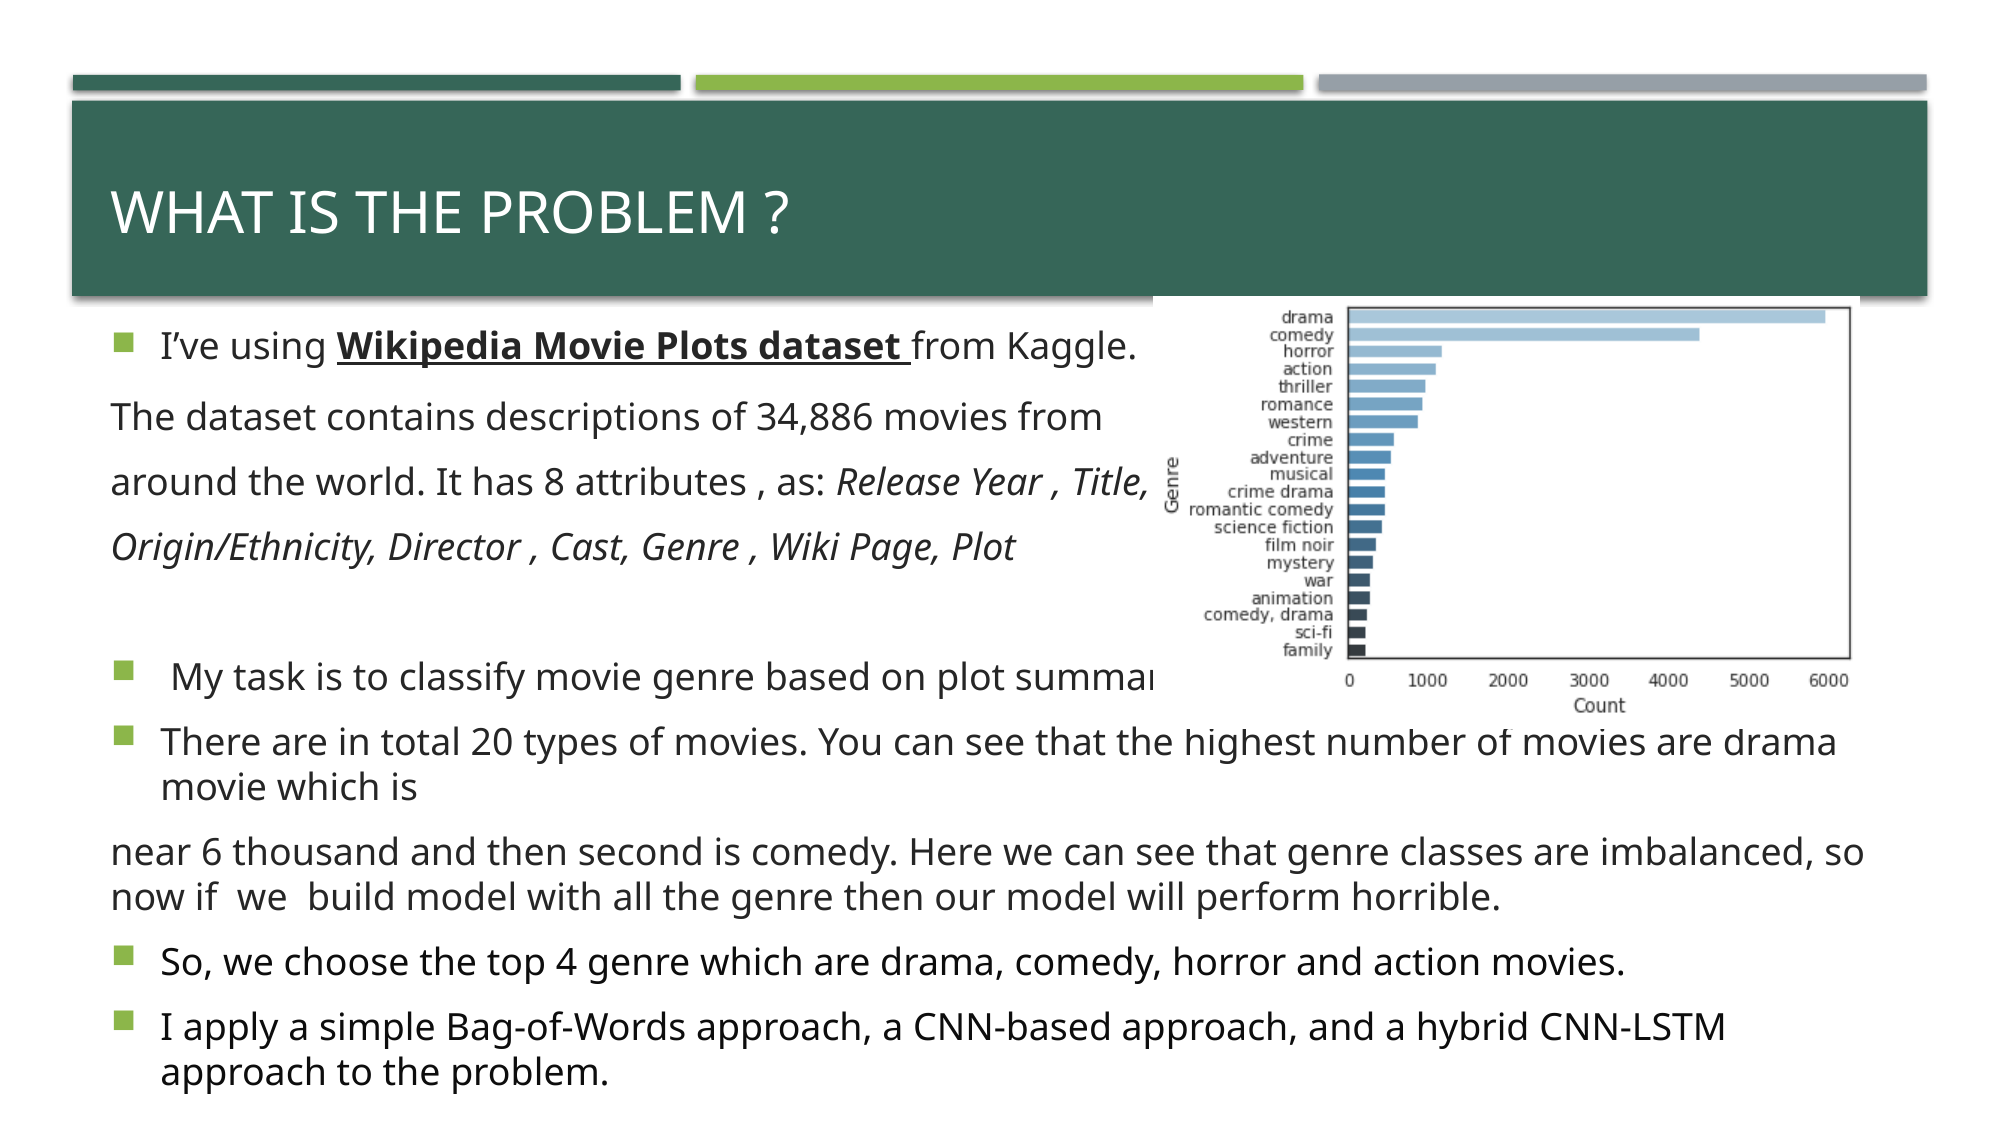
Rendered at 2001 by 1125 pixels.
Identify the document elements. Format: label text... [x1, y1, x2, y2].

picture [1153, 295, 1860, 730]
title What is the Problem ? [95, 86, 1905, 170]
list I’ve using Wikipedia Movie Plots dataset from Kaggle. The dataset contains descriptions of 34,886 movies from around the world. It has 8 attributes , as: Release Year , Title, Origin/Ethnicity, Director , Cast, Genre , Wiki Page, Plot My task is to classify movie genre based on plot summary. There are in total 20 types of movies. You can see that the highest number of movies are drama movie which is near 6 thousand and then second is comedy. Here we can see that genre classes are imbalanced, so now if we build model with all the genre then our model will perform horrible. So, we choose the top 4 genre which are drama, comedy, horror and action movies. I apply a simple Bag-of-Words approach, a CNN-based approach, and a hybrid CNN-LSTM approach to the problem. [95, 170, 1905, 1125]
